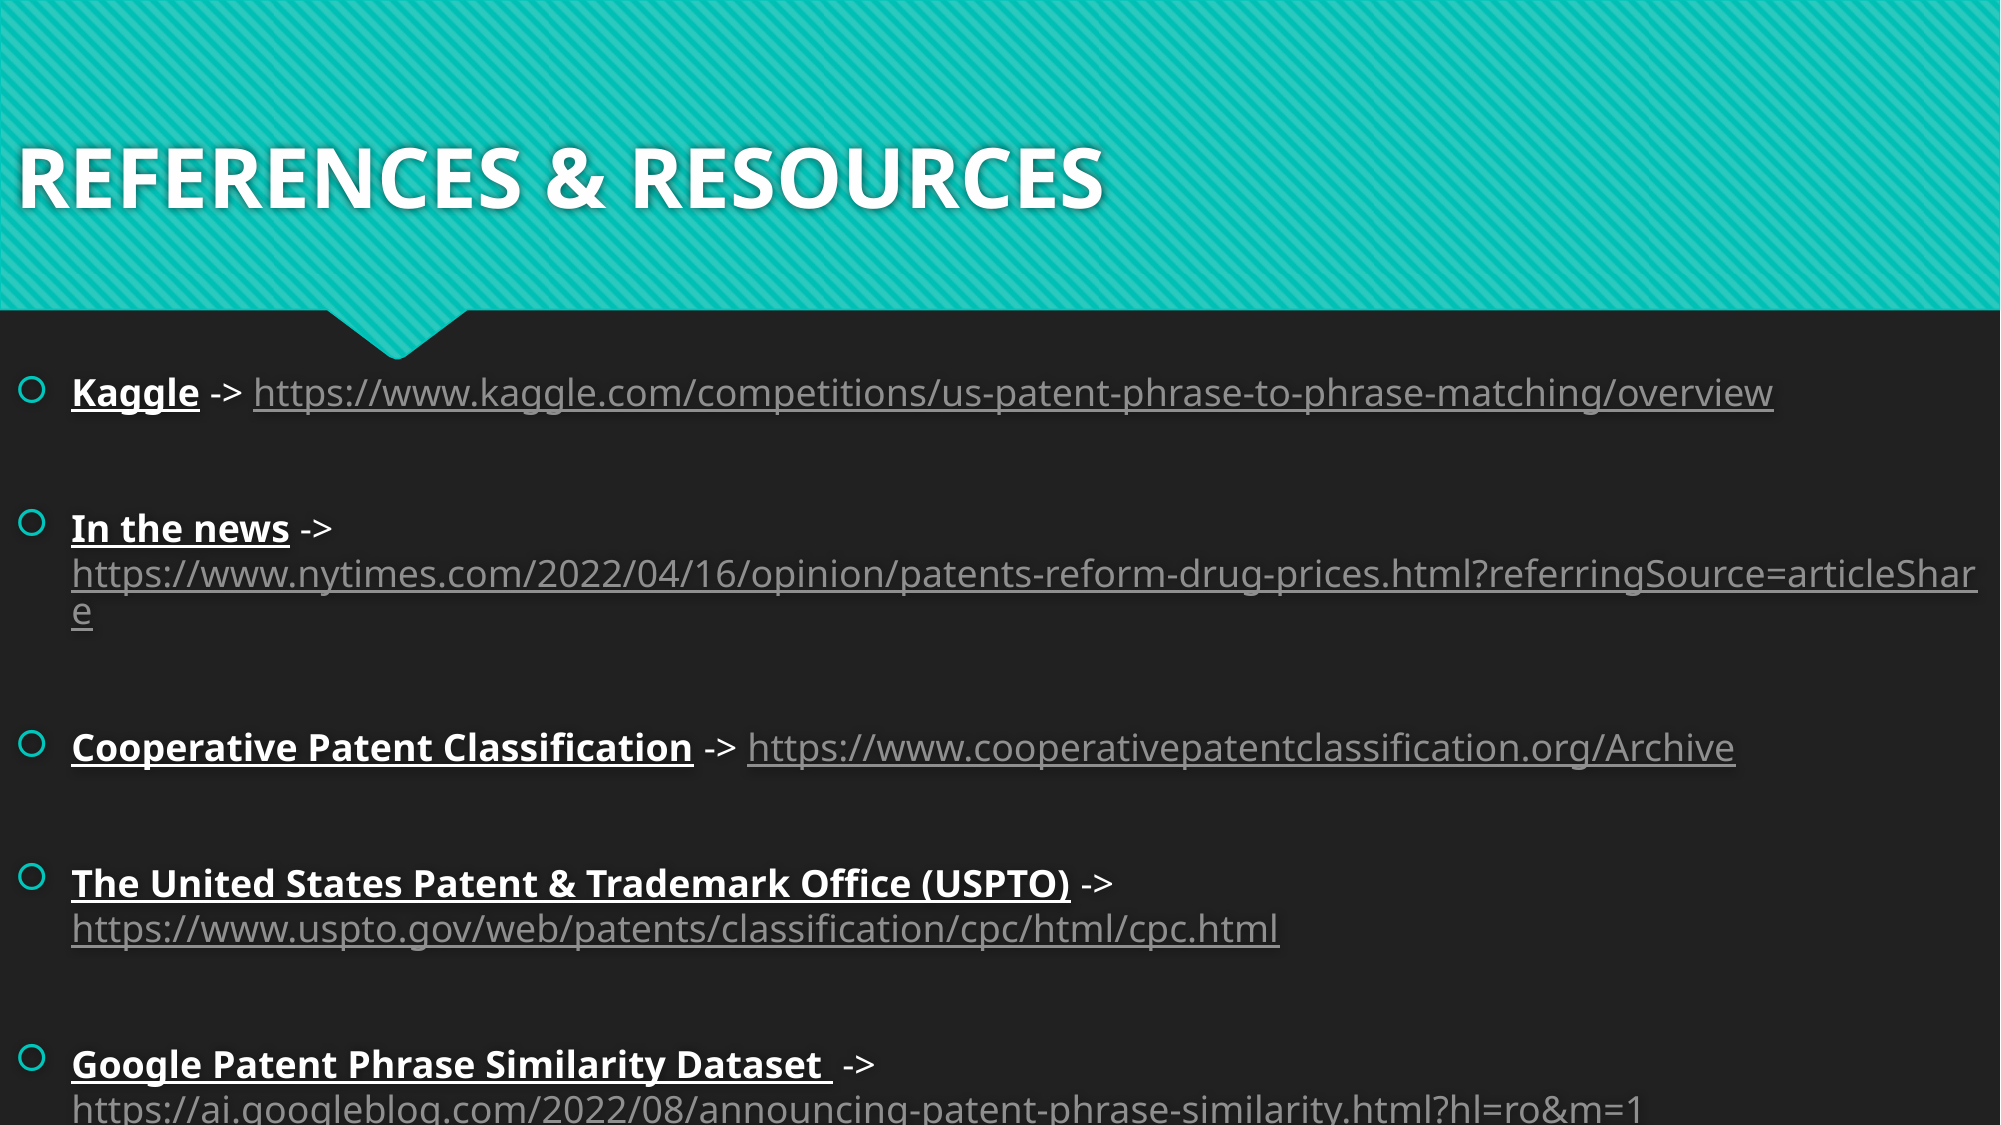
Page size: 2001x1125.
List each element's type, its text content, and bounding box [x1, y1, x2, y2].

list Kaggle -> https://www.kaggle.com/competitions/us-patent-phrase-to-phrase-matching/overview In the news -> https://www.nytimes.com/2022/04/16/opinion/patents-reform-drug-prices.html?referringSource=articleShare Cooperative Patent Classification -> https://www.cooperativepatentclassification.org/Archive The United States Patent & Trademark Office (USPTO) -> https://www.uspto.gov/web/patents/classification/cpc/html/cpc.html Google Patent Phrase Similarity Dataset -> https://ai.googleblog.com/2022/08/announcing-patent-phrase-similarity.html?hl=ro&m=1 [0, 361, 2000, 1125]
title REFERENCES & RESOURCES [0, 73, 1735, 233]
